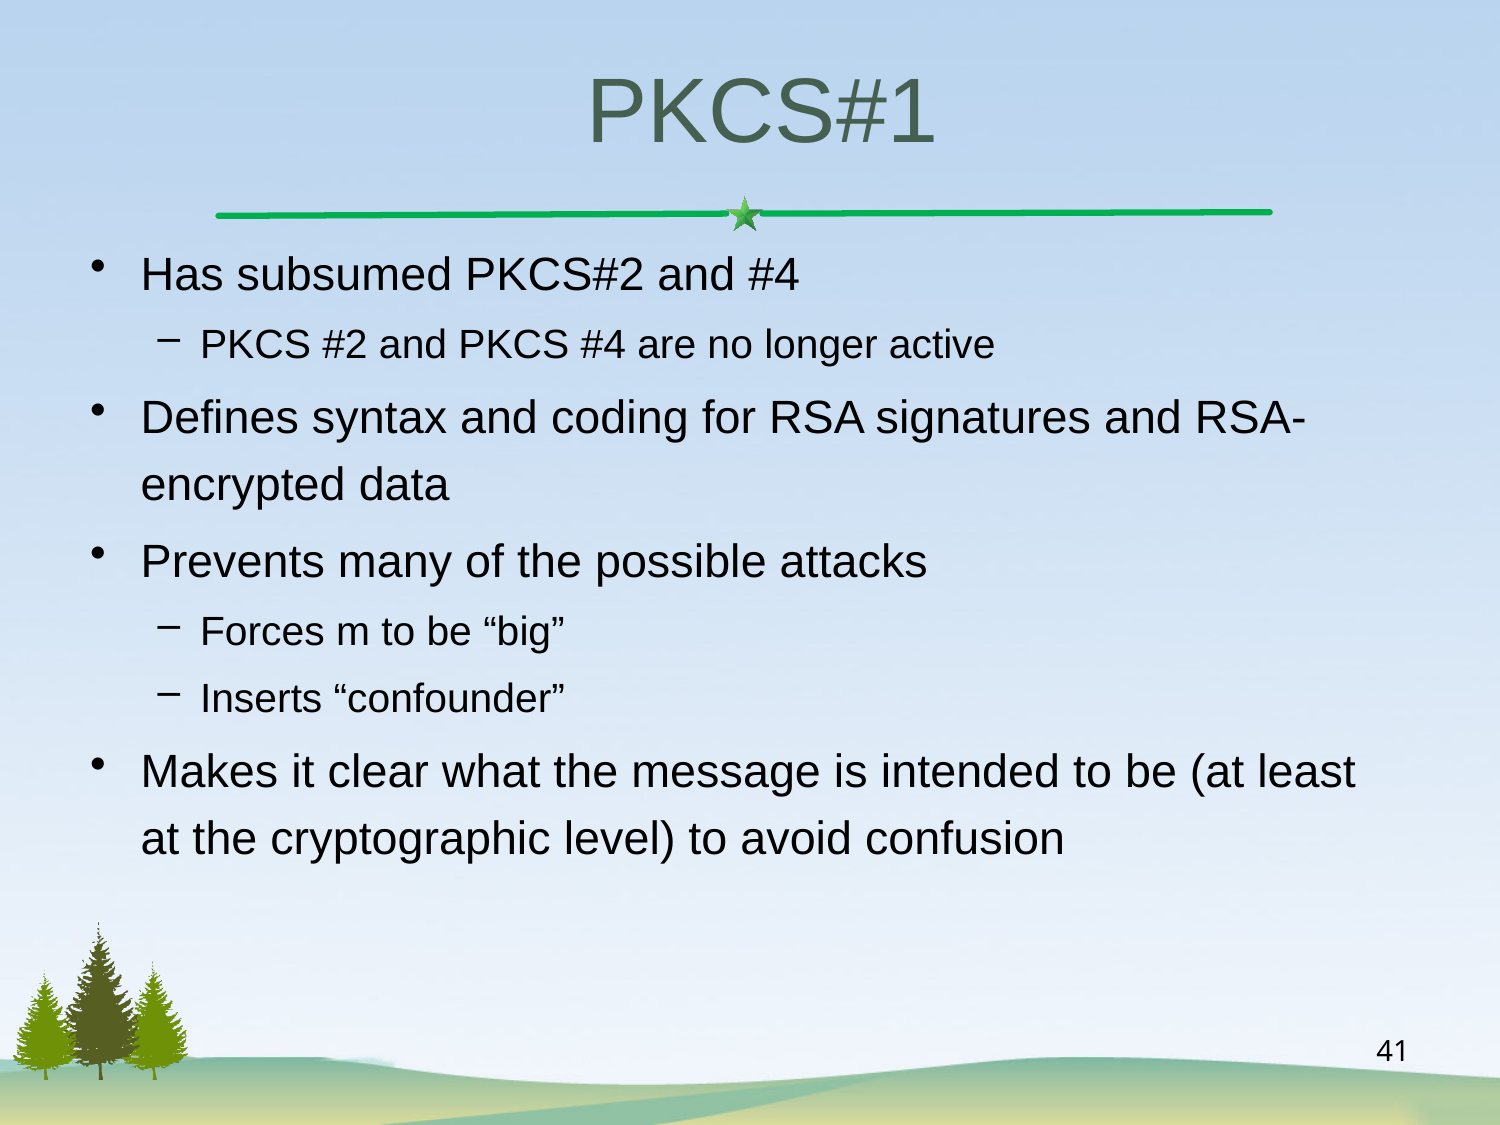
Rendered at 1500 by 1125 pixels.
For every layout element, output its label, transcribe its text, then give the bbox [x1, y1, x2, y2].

text_box Has subsumed PKCS#2 and #4 PKCS #2 and PKCS #4 are no longer active Defines syntax and coding for RSA signatures and RSA-encrypted data Prevents many of the possible attacks Forces m to be “big” Inserts “confounder” Makes it clear what the message is intended to be (at least at the cryptographic level) to avoid confusion [74, 224, 1425, 875]
slide_number 41 [1074, 1024, 1425, 1103]
text_box PKCS#1 [87, 0, 1438, 213]
picture [0, 0, 1500, 1125]
